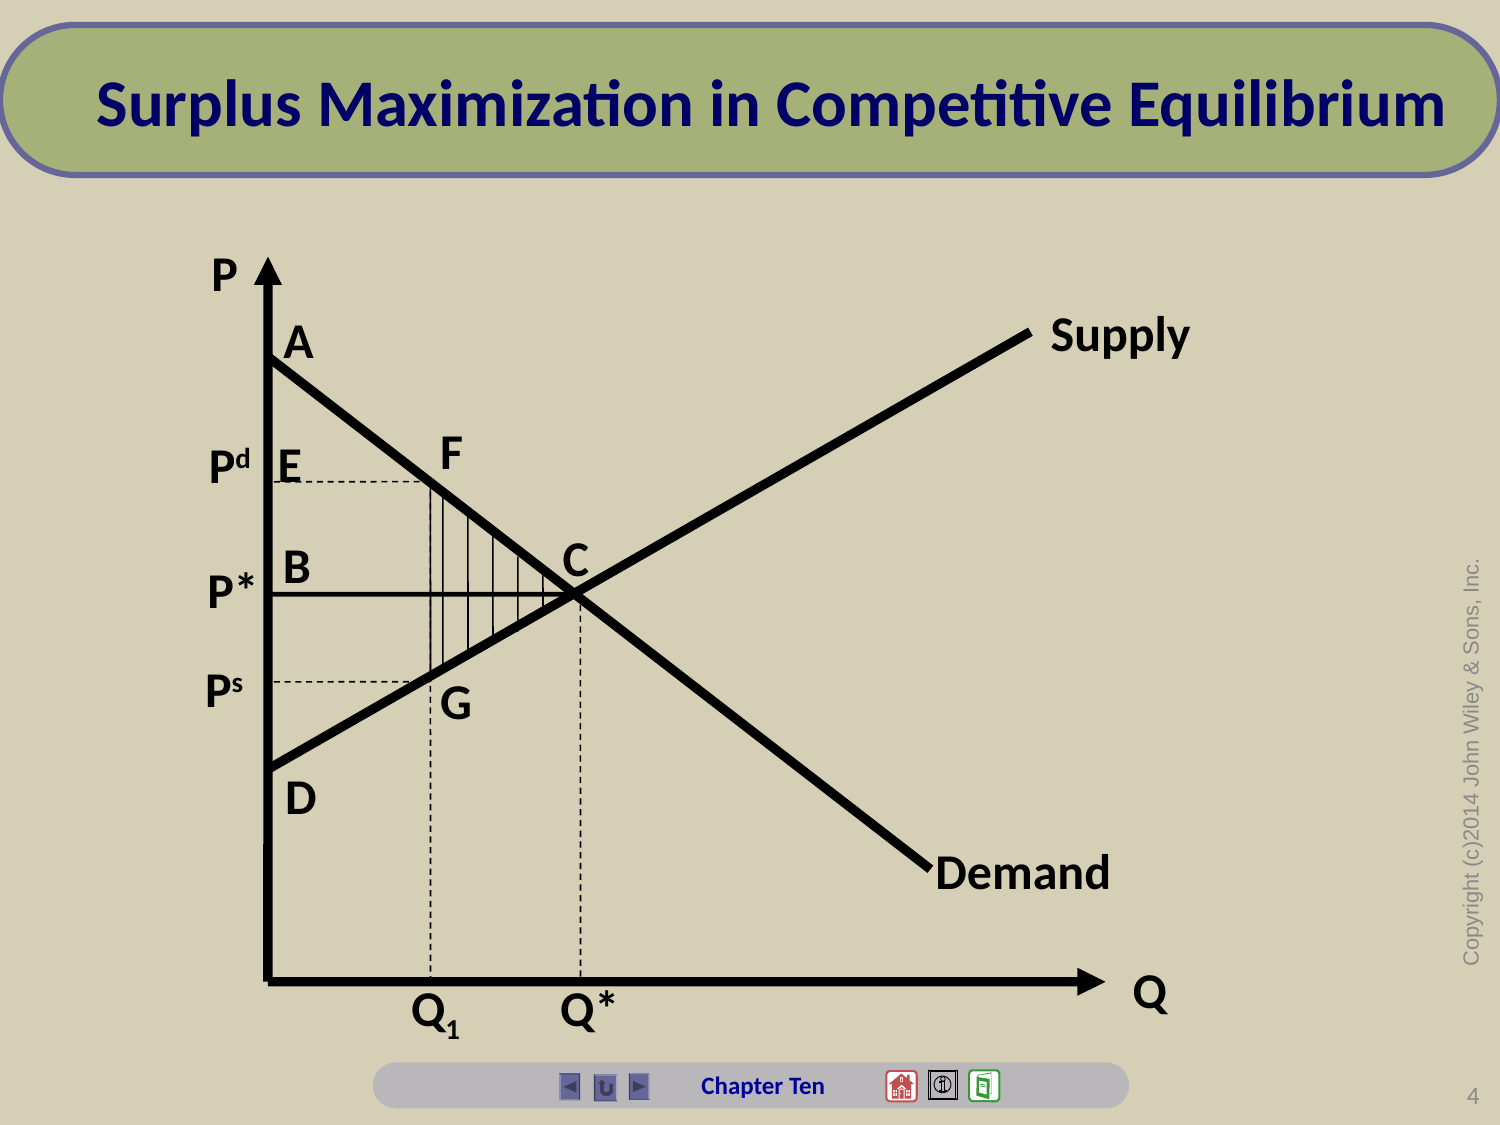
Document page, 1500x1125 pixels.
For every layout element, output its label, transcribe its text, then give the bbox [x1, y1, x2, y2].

text_box Pd [194, 425, 266, 501]
text_box [261, 256, 275, 356]
text_box Q1 [396, 969, 476, 1053]
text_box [885, 1069, 919, 1103]
text_box D [270, 756, 332, 832]
text_box Ps [190, 649, 259, 725]
text_box [372, 1062, 1130, 1109]
text_box C [547, 519, 605, 594]
text_box A [268, 301, 329, 376]
text_box P [196, 233, 253, 309]
text_box [635, 975, 1106, 988]
text_box Q* [545, 969, 635, 1044]
text_box P* [192, 550, 274, 626]
text_box Surplus Maximization in Competitive Equilibrium [0, 24, 1500, 175]
text_box Demand [920, 831, 1127, 907]
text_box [967, 1068, 1001, 1103]
picture [928, 1069, 958, 1101]
footer Copyright (c)2014 John Wiley & Sons, Inc. [1440, 525, 1500, 1000]
picture [557, 1072, 581, 1101]
text_box Q [1117, 950, 1182, 1026]
text_box E [262, 424, 318, 500]
text_box Supply [1035, 294, 1206, 369]
picture [592, 1073, 618, 1103]
text_box B [268, 526, 326, 601]
text_box F [425, 412, 478, 488]
text_box Chapter Ten [686, 1062, 841, 1108]
slide_number 4 [1144, 1065, 1495, 1125]
text_box G [425, 662, 487, 738]
picture [628, 1072, 652, 1102]
